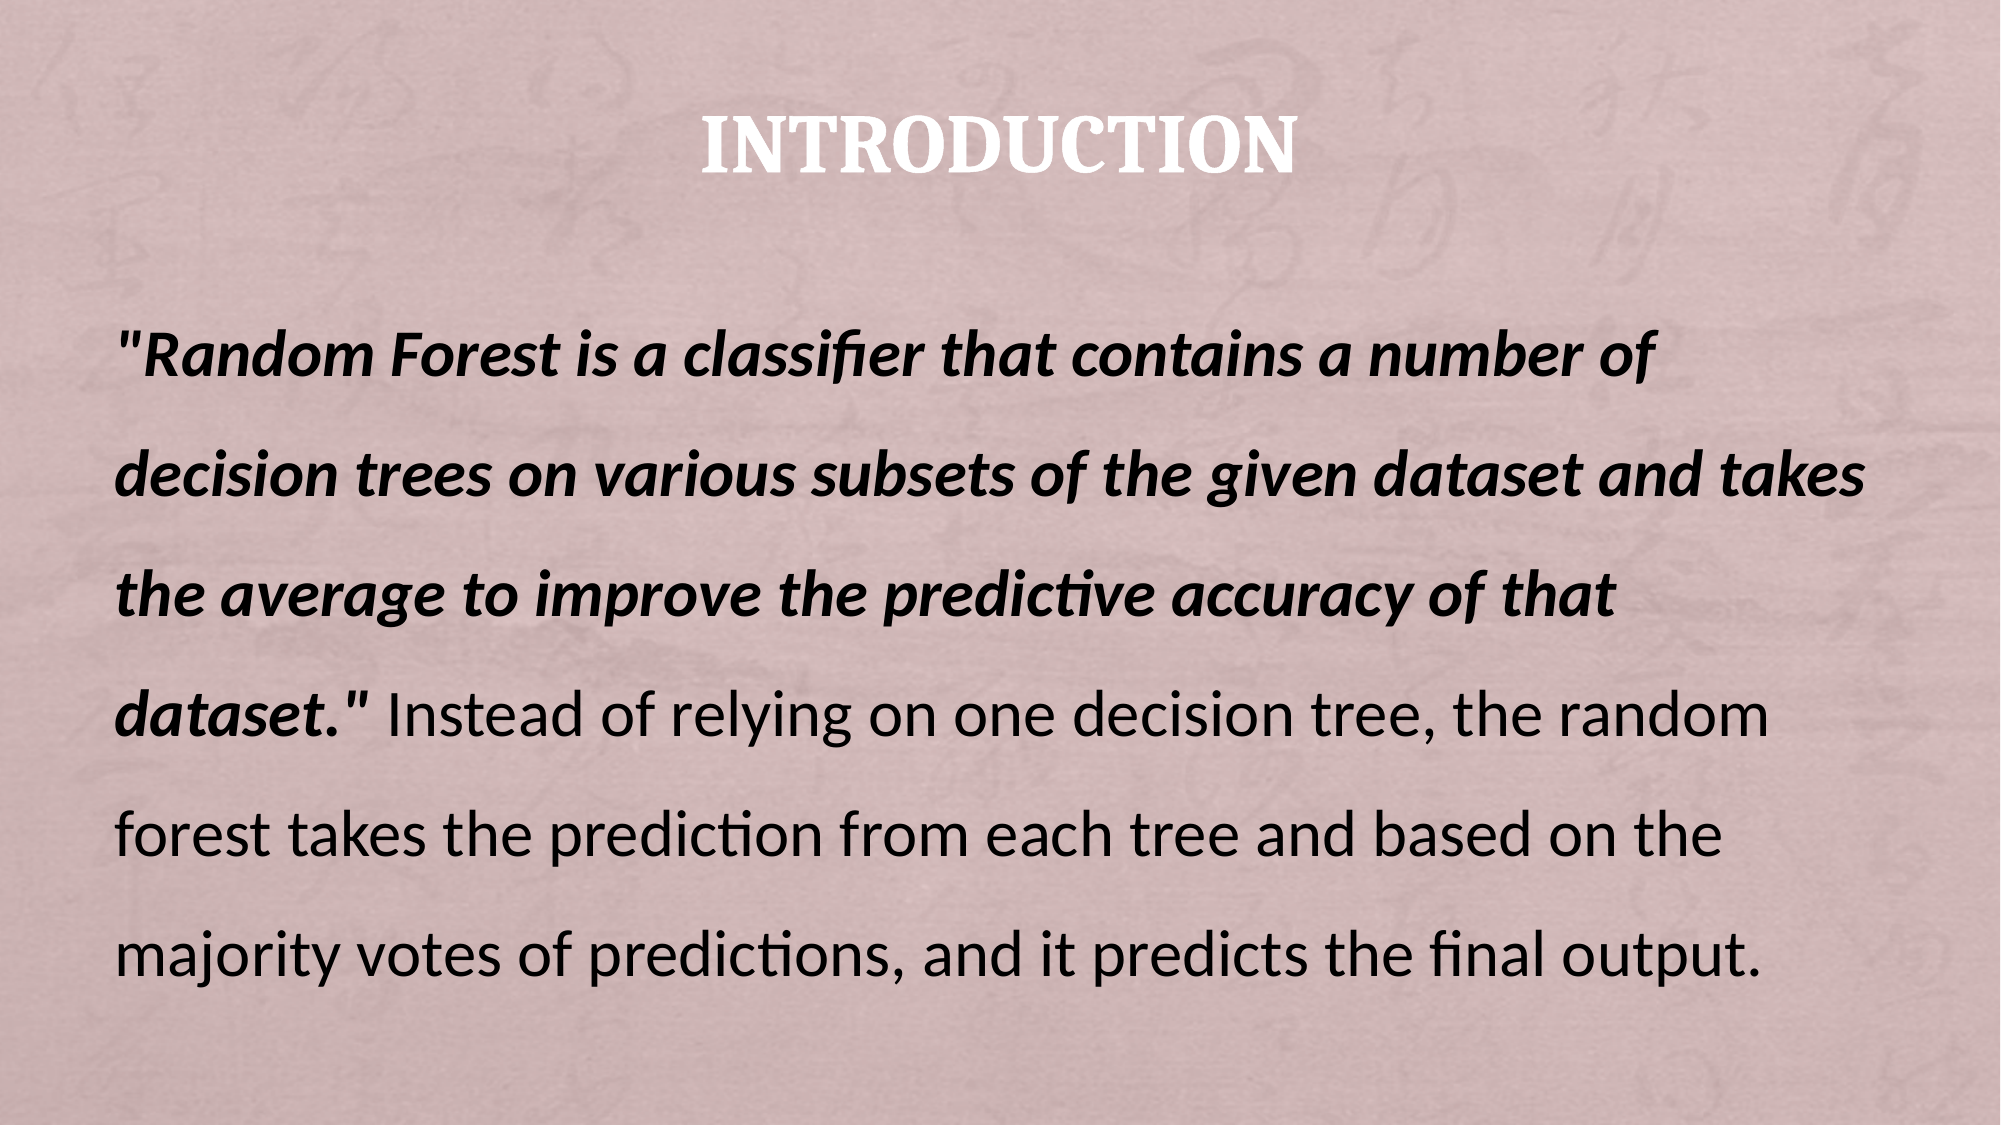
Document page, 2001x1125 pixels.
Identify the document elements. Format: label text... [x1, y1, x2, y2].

title Introduction [99, 45, 1900, 233]
list "Random Forest is a classifier that contains a number of decision trees on various subsets of the given dataset and takes the average to improve the predictive accuracy of that dataset." Instead of relying on one decision tree, the random forest takes the prediction from each tree and based on the majority votes of predictions, and it predicts the final output. [99, 262, 1900, 1038]
